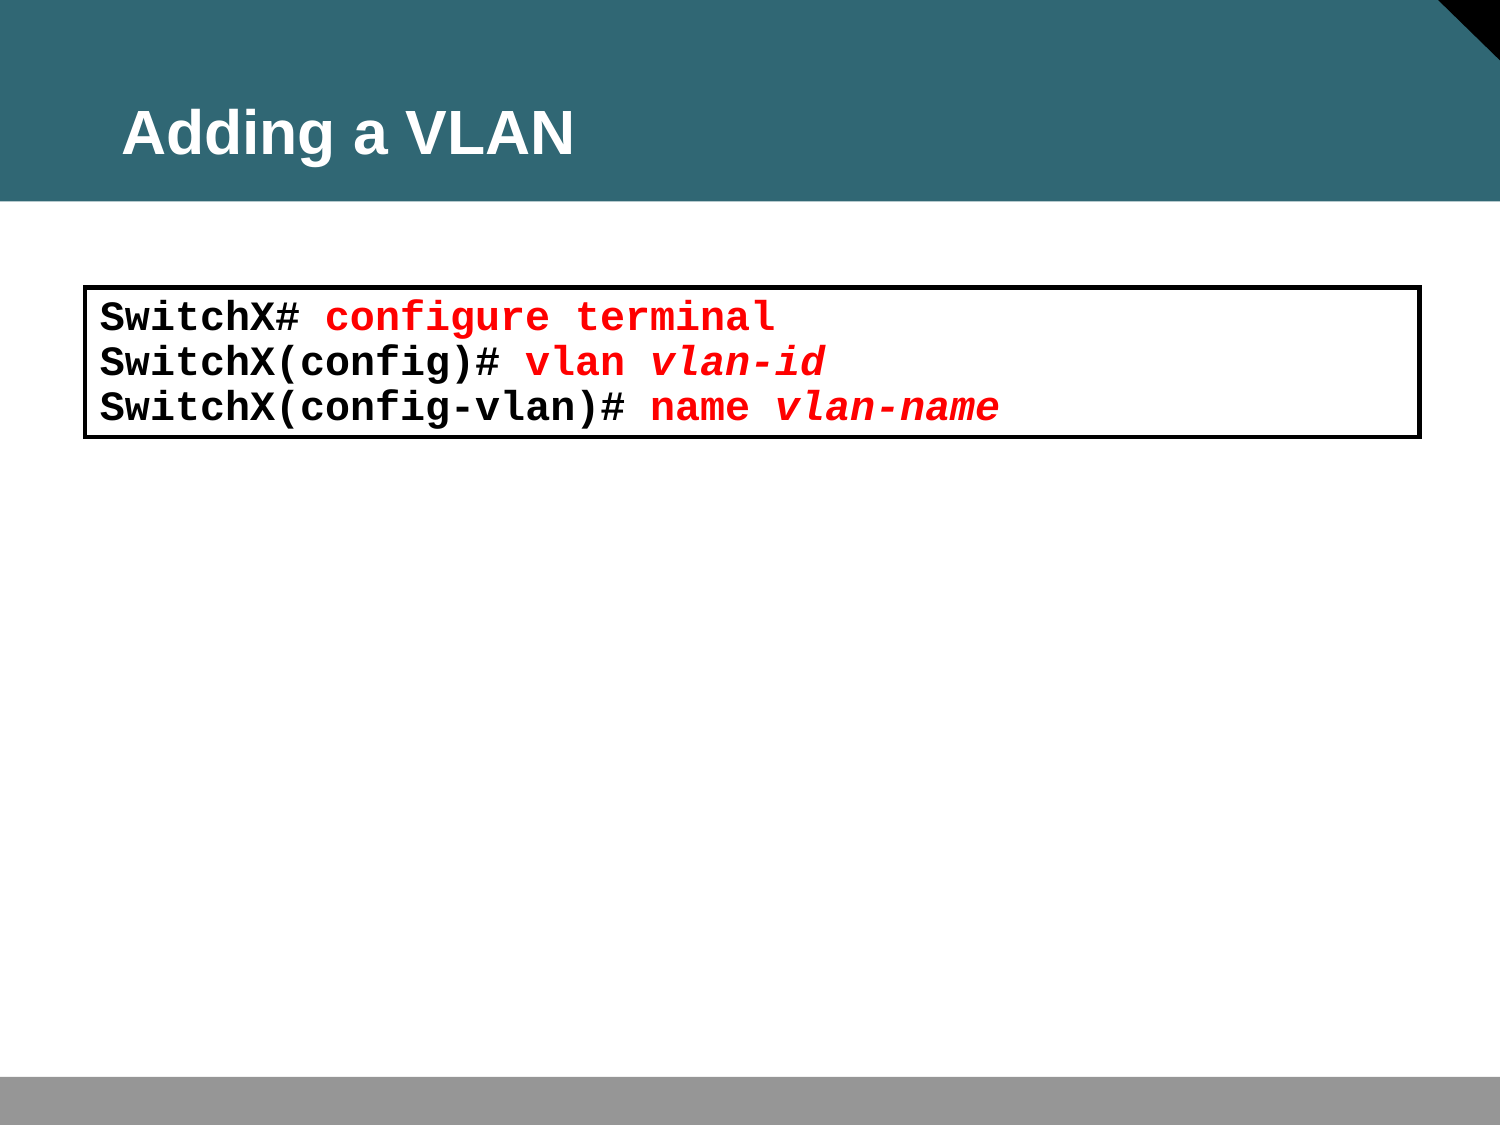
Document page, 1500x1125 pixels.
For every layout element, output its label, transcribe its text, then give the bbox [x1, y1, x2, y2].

text_box SwitchX# configure terminal SwitchX(config)# vlan vlan-id SwitchX(config-vlan)# name vlan-name [85, 287, 1420, 437]
title Adding a VLAN [107, 36, 1444, 175]
